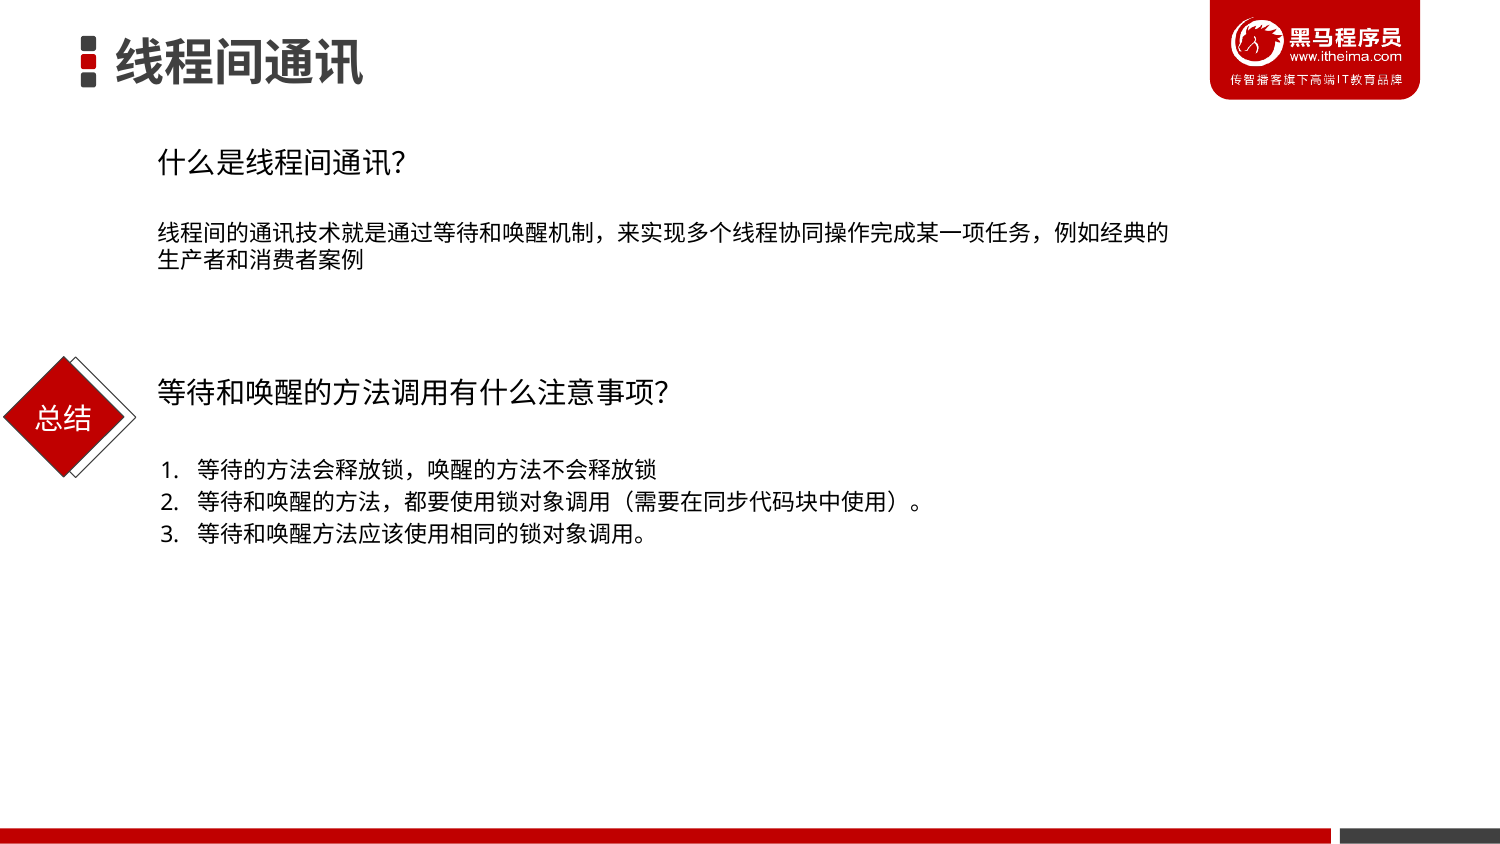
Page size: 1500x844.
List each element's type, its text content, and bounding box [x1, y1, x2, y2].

list 等待的方法会释放锁，唤醒的方法不会释放锁 等待和唤醒的方法，都要使用锁对象调用（需要在同步代码块中使用）。 等待和唤醒方法应该使用相同的锁对象调用。 [149, 414, 1186, 588]
list 等待和唤醒的方法调用有什么注意事项？ [146, 351, 1183, 415]
list 什么是线程间通讯？ [146, 138, 1183, 202]
picture [1212, 8, 1421, 94]
list 线程间的通讯技术就是通过等待和唤醒机制，来实现多个线程协同操作完成某一项任务，例如经典的生产者和消费者案例 [146, 202, 1183, 289]
title 线程间通讯 [103, 29, 1183, 93]
